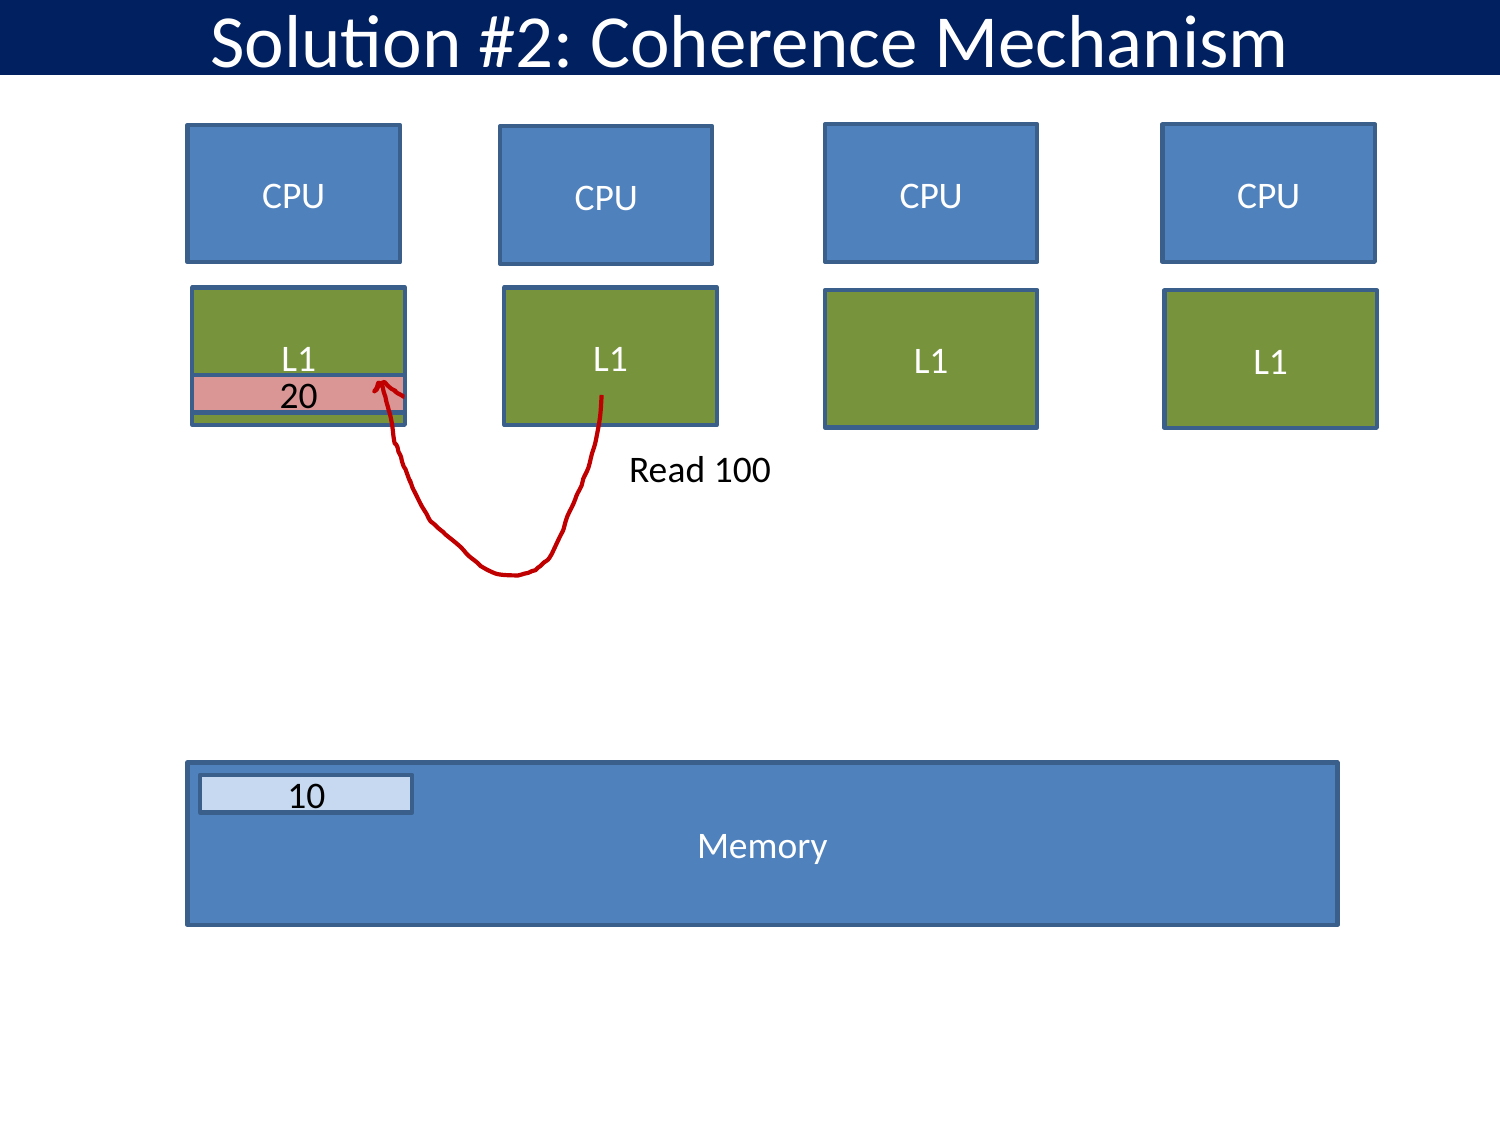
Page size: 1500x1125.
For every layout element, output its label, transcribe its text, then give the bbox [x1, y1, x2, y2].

text_box Read 100 [614, 437, 786, 498]
text_box CPU [1160, 122, 1377, 264]
text_box L1 [502, 285, 719, 427]
text_box L1 [823, 288, 1039, 430]
text_box L1 [190, 415, 390, 427]
text_box 20 [190, 373, 407, 415]
text_box L1 [1162, 288, 1379, 430]
title Solution #2: Coherence Mechanism [0, 0, 1500, 75]
text_box CPU [823, 122, 1039, 264]
text_box CPU [185, 123, 402, 264]
text_box [372, 379, 604, 578]
text_box Memory [185, 760, 1340, 927]
text_box 10 [198, 773, 414, 815]
text_box L1 [190, 285, 407, 373]
text_box CPU [498, 124, 714, 266]
